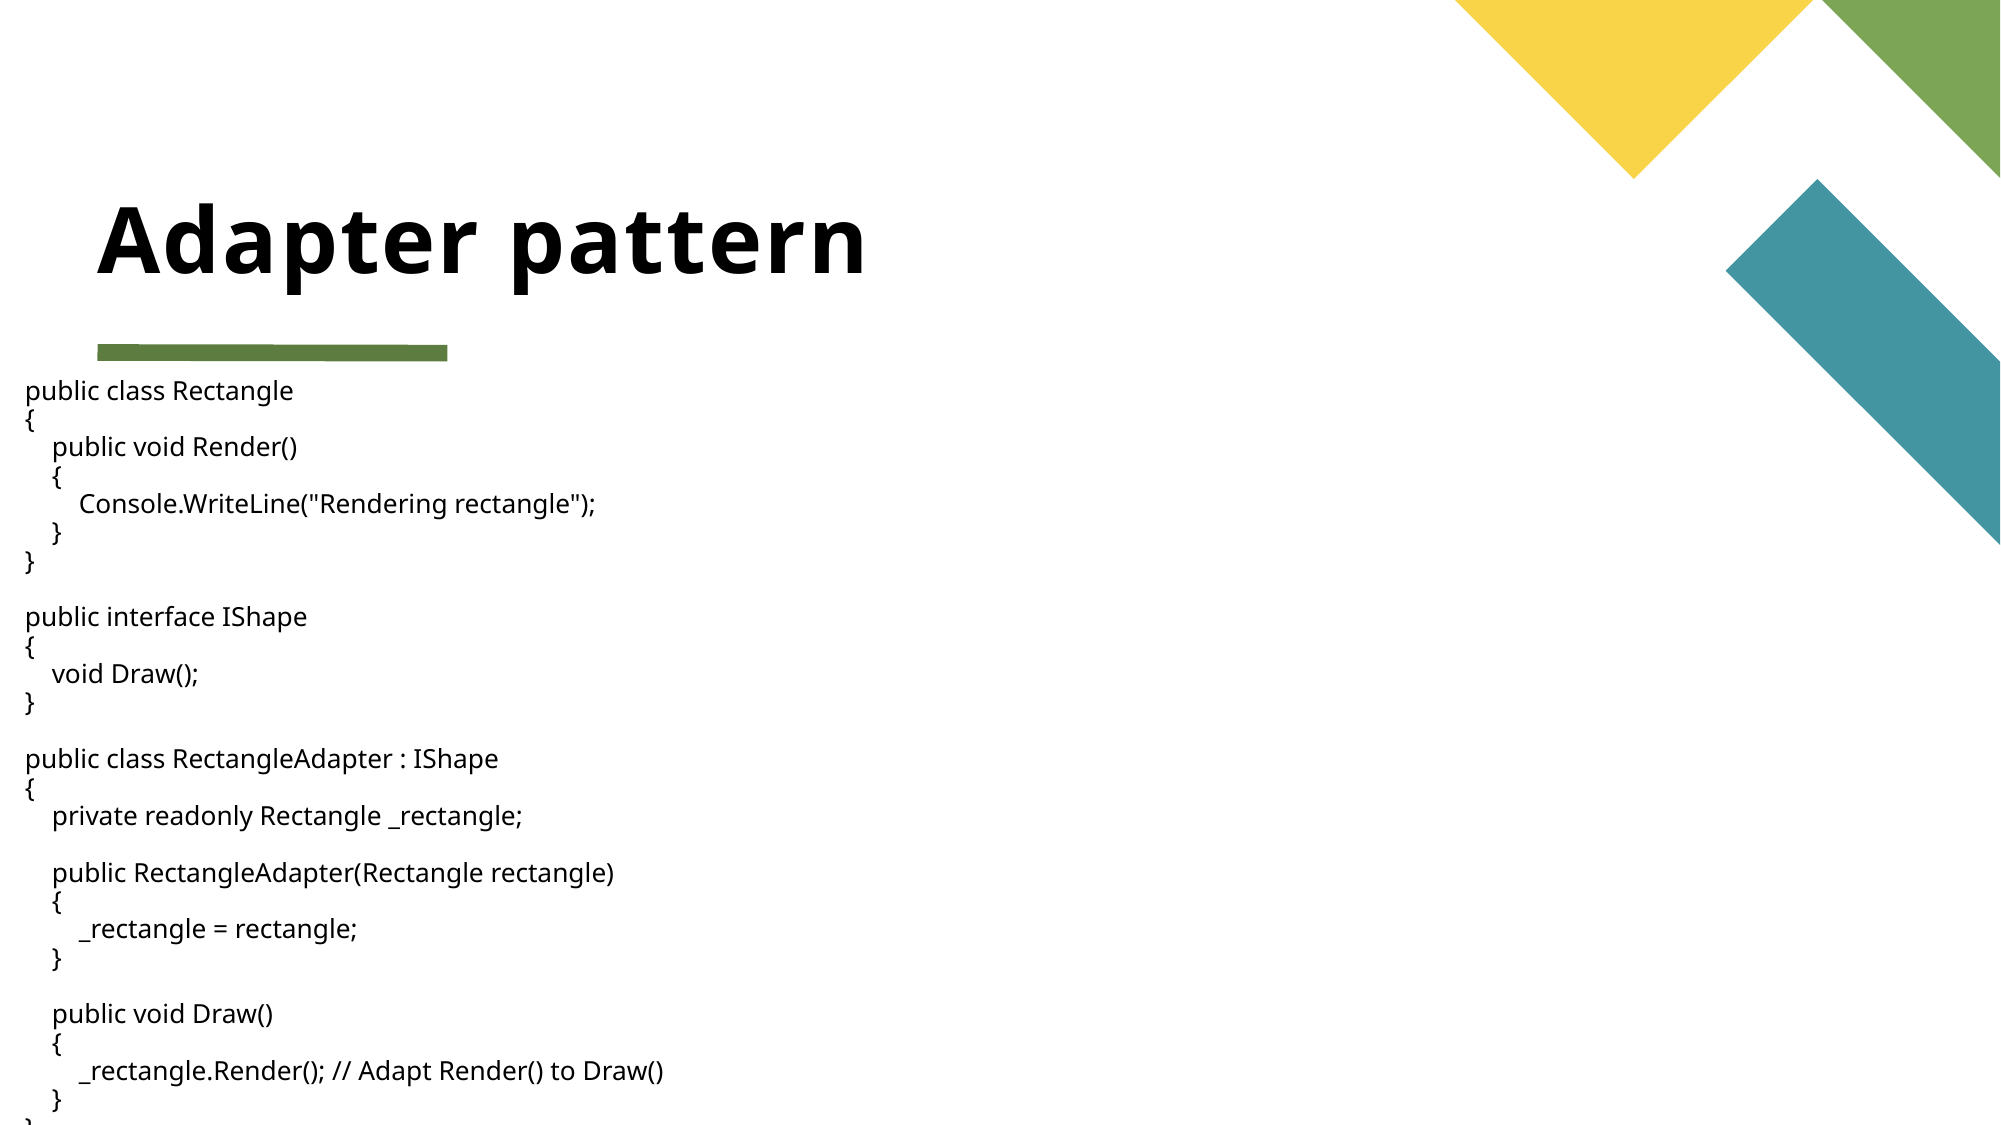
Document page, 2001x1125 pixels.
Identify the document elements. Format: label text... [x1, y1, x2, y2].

list public class Rectangle { public void Render() { Console.WriteLine("Rendering rectangle"); } } public interface IShape { void Draw(); } public class RectangleAdapter : IShape { private readonly Rectangle _rectangle; public RectangleAdapter(Rectangle rectangle) { _rectangle = rectangle; } public void Draw() { _rectangle.Render(); // Adapt Render() to Draw() } } [24, 369, 1739, 1125]
title Adapter pattern [97, 45, 1702, 291]
